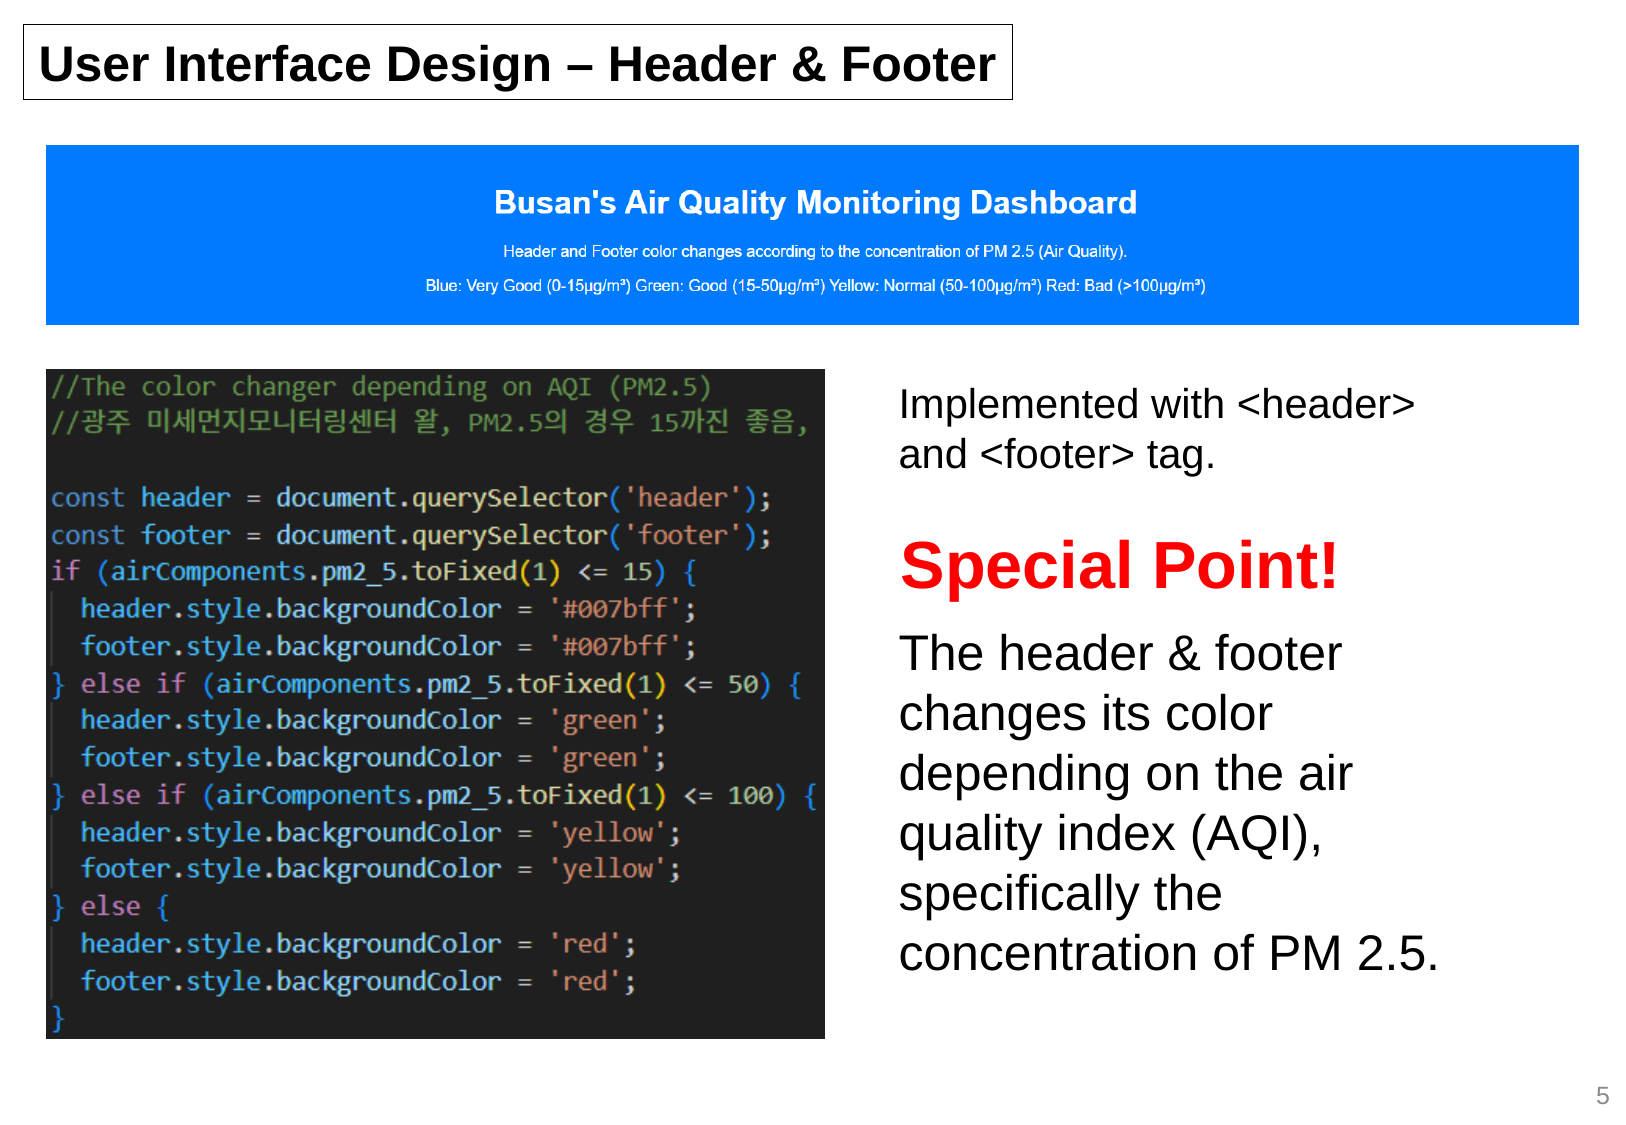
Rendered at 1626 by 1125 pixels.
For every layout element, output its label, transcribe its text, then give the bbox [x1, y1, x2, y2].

text_box Special Point! [885, 514, 1357, 610]
picture [46, 369, 825, 1039]
text_box The header & footer changes its color depending on the air quality index (AQI), specifically the concentration of PM 2.5. [883, 613, 1475, 988]
text_box User Interface Design – Header & Footer [23, 24, 1013, 100]
text_box Implemented with <header> and <footer> tag. [883, 369, 1475, 485]
slide_number 5 [1259, 1065, 1625, 1125]
picture [46, 145, 1579, 325]
